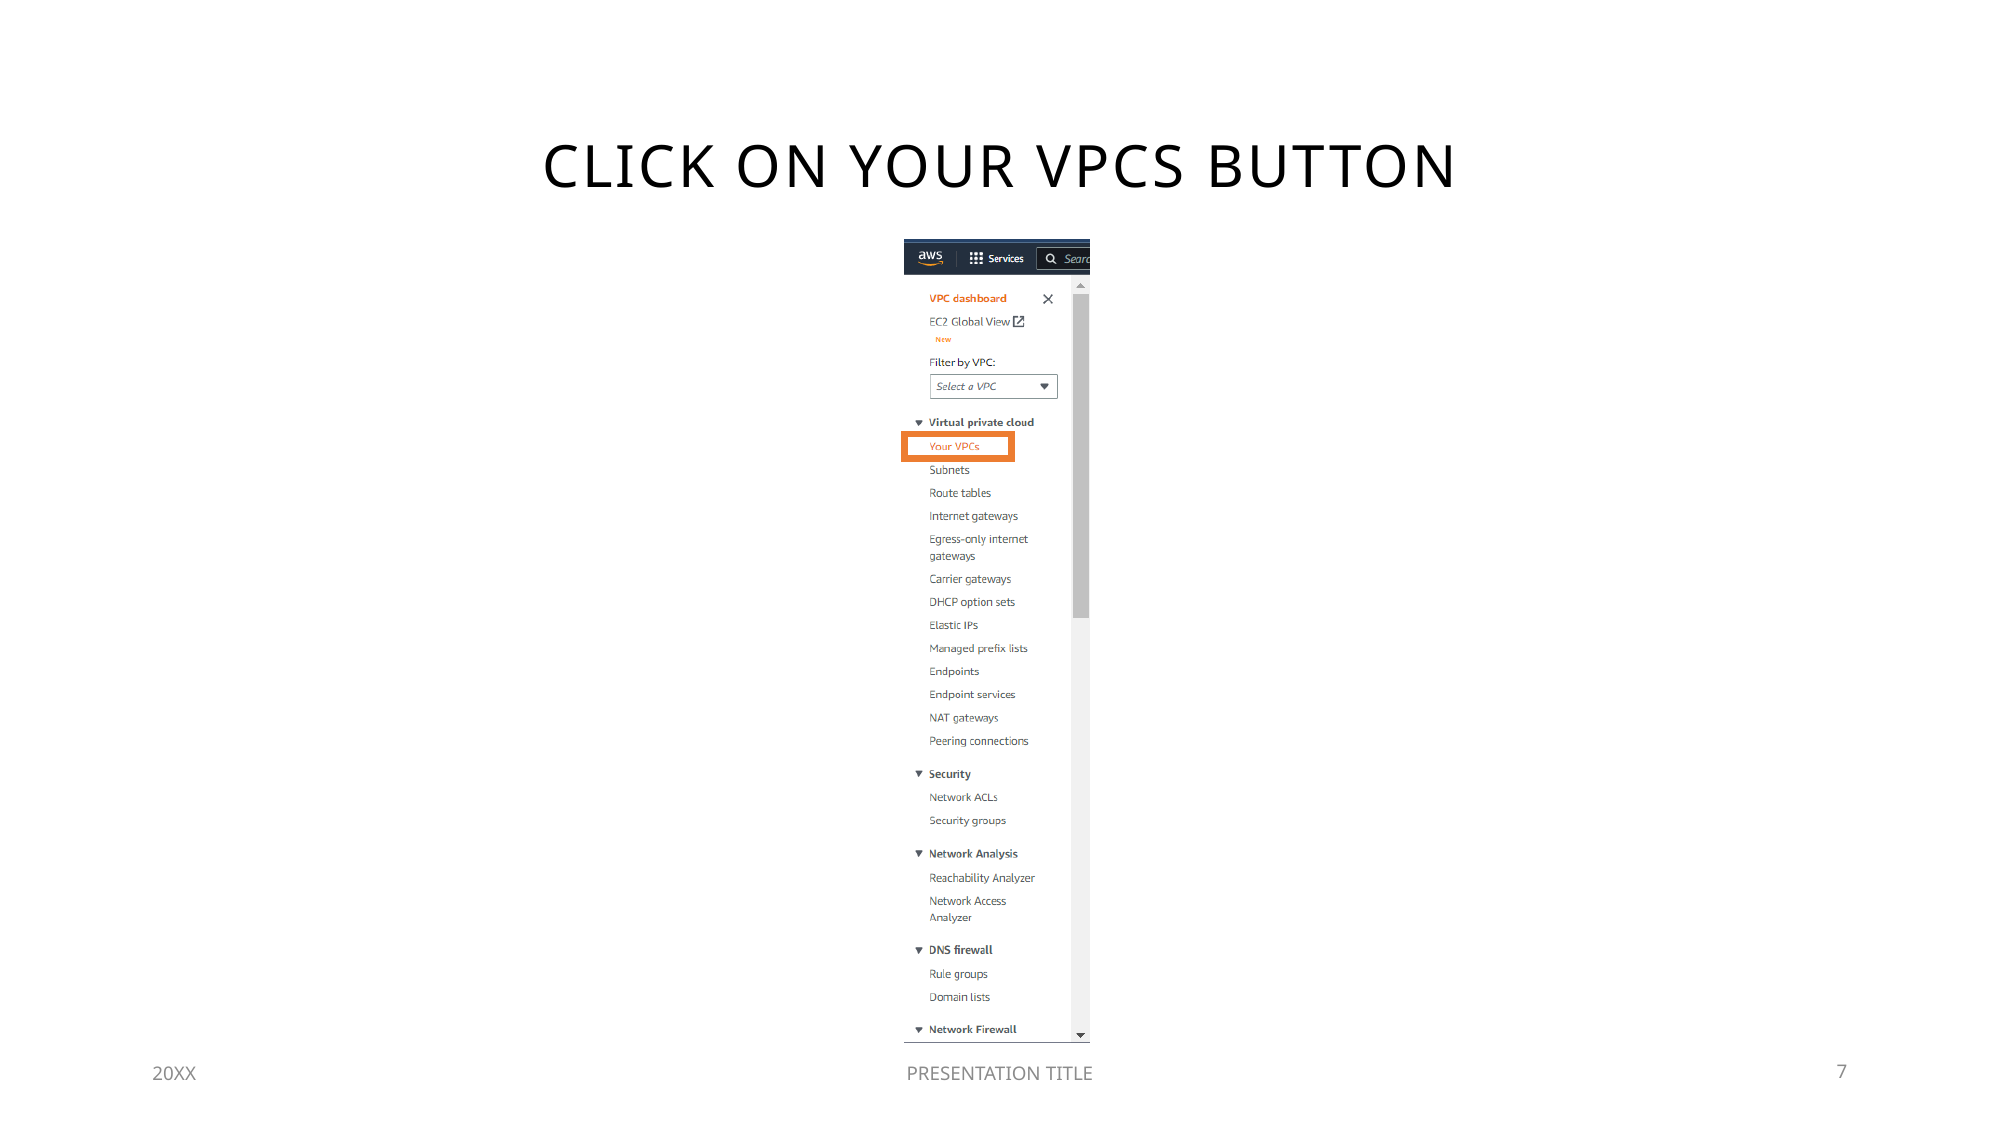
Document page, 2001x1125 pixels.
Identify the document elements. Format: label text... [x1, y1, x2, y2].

title Click on YOUR VPCS button [137, 59, 1863, 278]
slide_number 7 [1412, 1042, 1863, 1103]
slide_number 20XX [137, 1042, 588, 1103]
footer PRESENTATION TITLE [662, 1042, 1338, 1103]
picture [904, 239, 1090, 1043]
